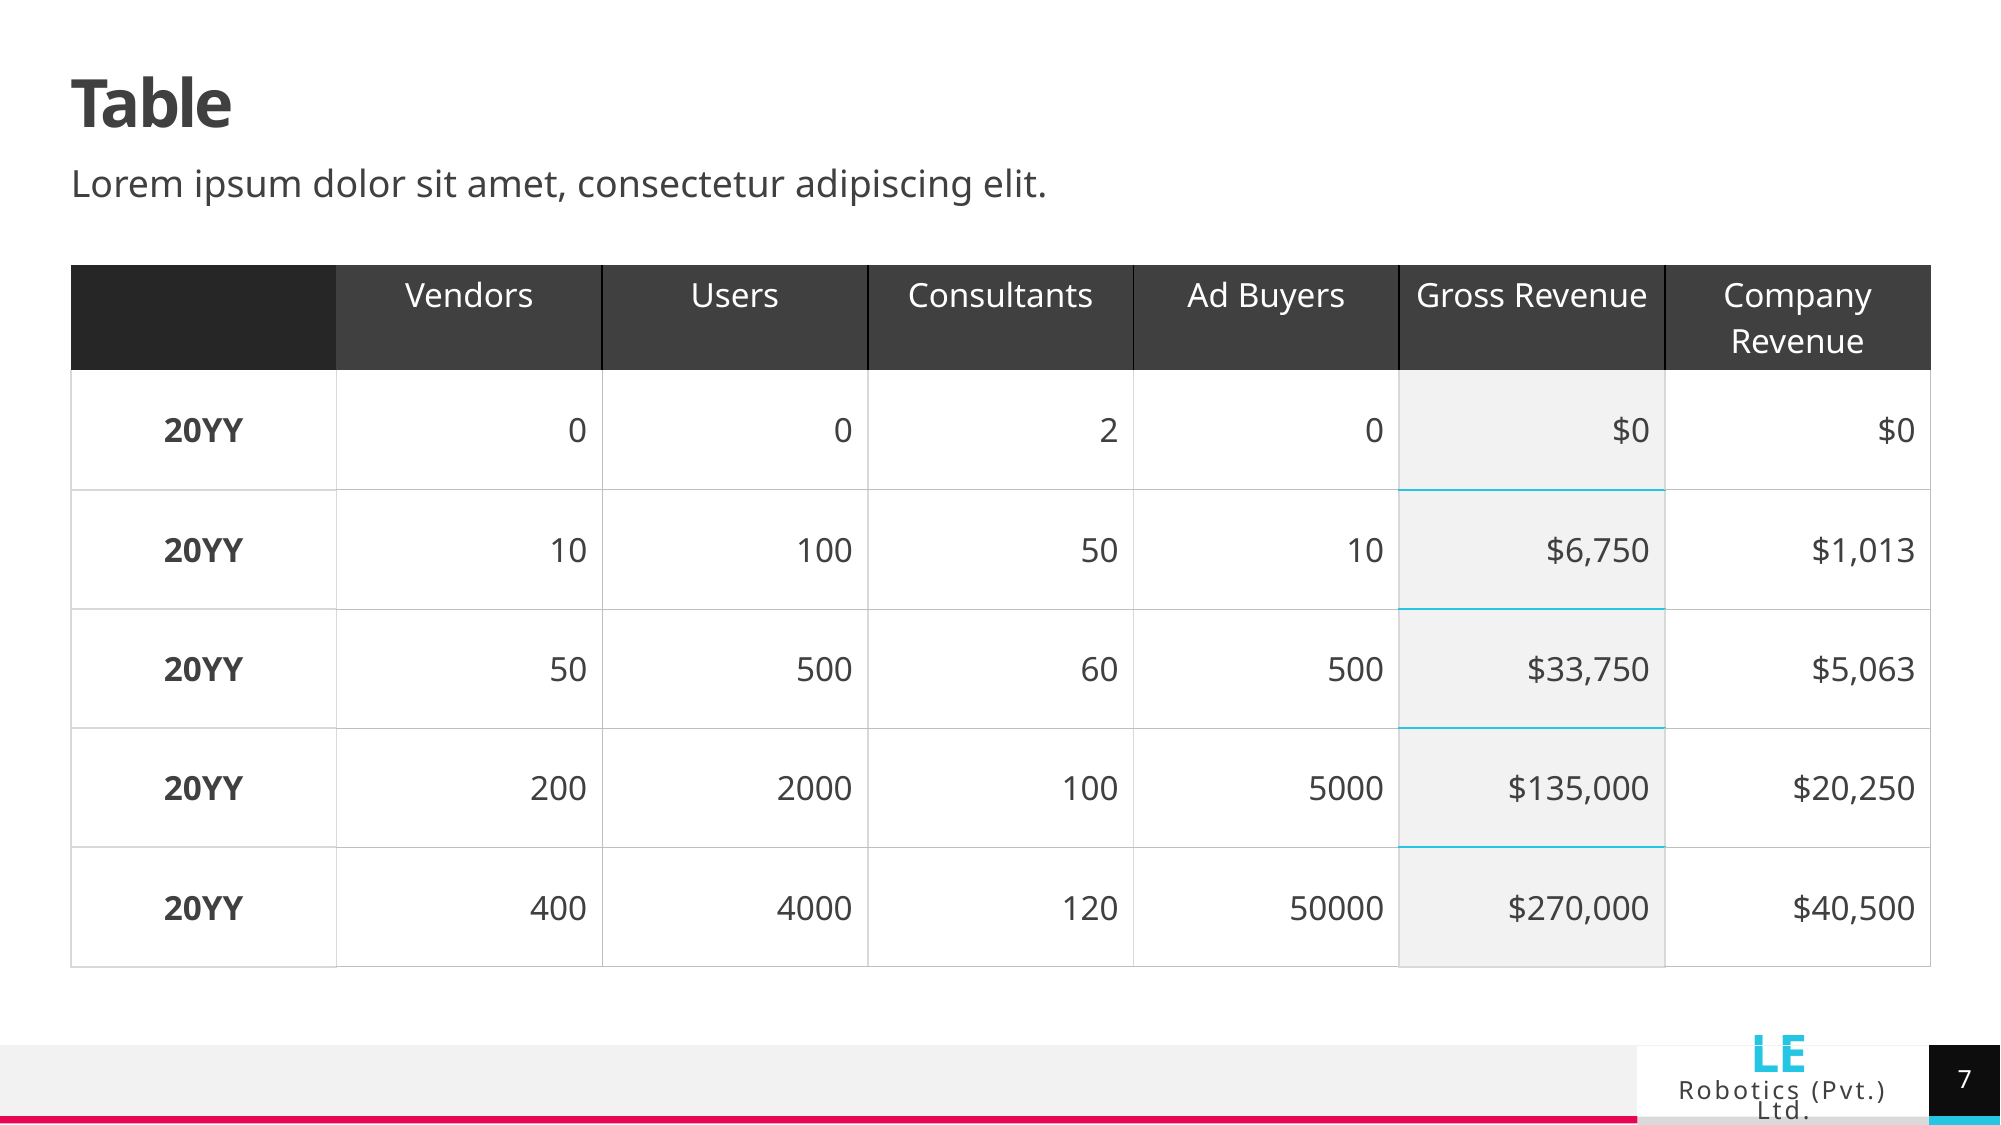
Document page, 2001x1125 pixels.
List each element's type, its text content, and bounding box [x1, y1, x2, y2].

table_cell 10 [1134, 490, 1398, 609]
table_header Ad Buyers [1134, 265, 1398, 370]
table_header Users [603, 265, 867, 370]
table_cell 20YY [72, 610, 336, 727]
table_cell 0 [1134, 370, 1398, 489]
table_cell $6,750 [1400, 491, 1664, 608]
table_cell 100 [603, 490, 867, 609]
table_cell $40,500 [1666, 848, 1930, 966]
table_cell 400 [337, 848, 602, 966]
table_cell 500 [1134, 610, 1398, 728]
table_cell 20YY [72, 491, 336, 608]
table_cell 2 [869, 370, 1133, 489]
table_cell 200 [337, 729, 602, 847]
table_cell 50 [337, 610, 602, 728]
table_cell $5,063 [1666, 610, 1930, 728]
table_cell 100 [869, 729, 1133, 847]
table_cell 50000 [1134, 848, 1398, 966]
table_cell 20YY [72, 848, 336, 966]
list Lorem ipsum dolor sit amet, consectetur adipiscing elit. [70, 165, 1931, 225]
table_cell $135,000 [1400, 729, 1664, 846]
table_cell 4000 [603, 848, 867, 966]
table_cell 50 [869, 490, 1133, 609]
table_cell $33,750 [1400, 610, 1664, 727]
table_cell $0 [1400, 370, 1664, 489]
table_cell 0 [337, 370, 602, 489]
table_cell 120 [869, 848, 1133, 966]
table_header Gross Revenue [1400, 265, 1664, 370]
table_cell 10 [337, 490, 602, 609]
table_cell 60 [869, 610, 1133, 728]
table_cell 5000 [1134, 729, 1398, 847]
table_cell 500 [603, 610, 867, 728]
table_cell $0 [1666, 370, 1930, 489]
table_cell 0 [603, 370, 867, 489]
table_cell 20YY [72, 729, 336, 846]
table_header Consultants [869, 265, 1133, 370]
table_cell $1,013 [1666, 490, 1930, 609]
table_header [71, 265, 336, 370]
table_cell $20,250 [1666, 729, 1930, 847]
slide_number 7 [1929, 1045, 2000, 1116]
title Table [70, 70, 1930, 142]
table_cell 2000 [603, 729, 867, 847]
table_cell $270,000 [1400, 848, 1664, 966]
table_header Company Revenue [1666, 265, 1931, 370]
table_header Vendors [336, 265, 601, 370]
table_cell 20YY [72, 370, 336, 489]
